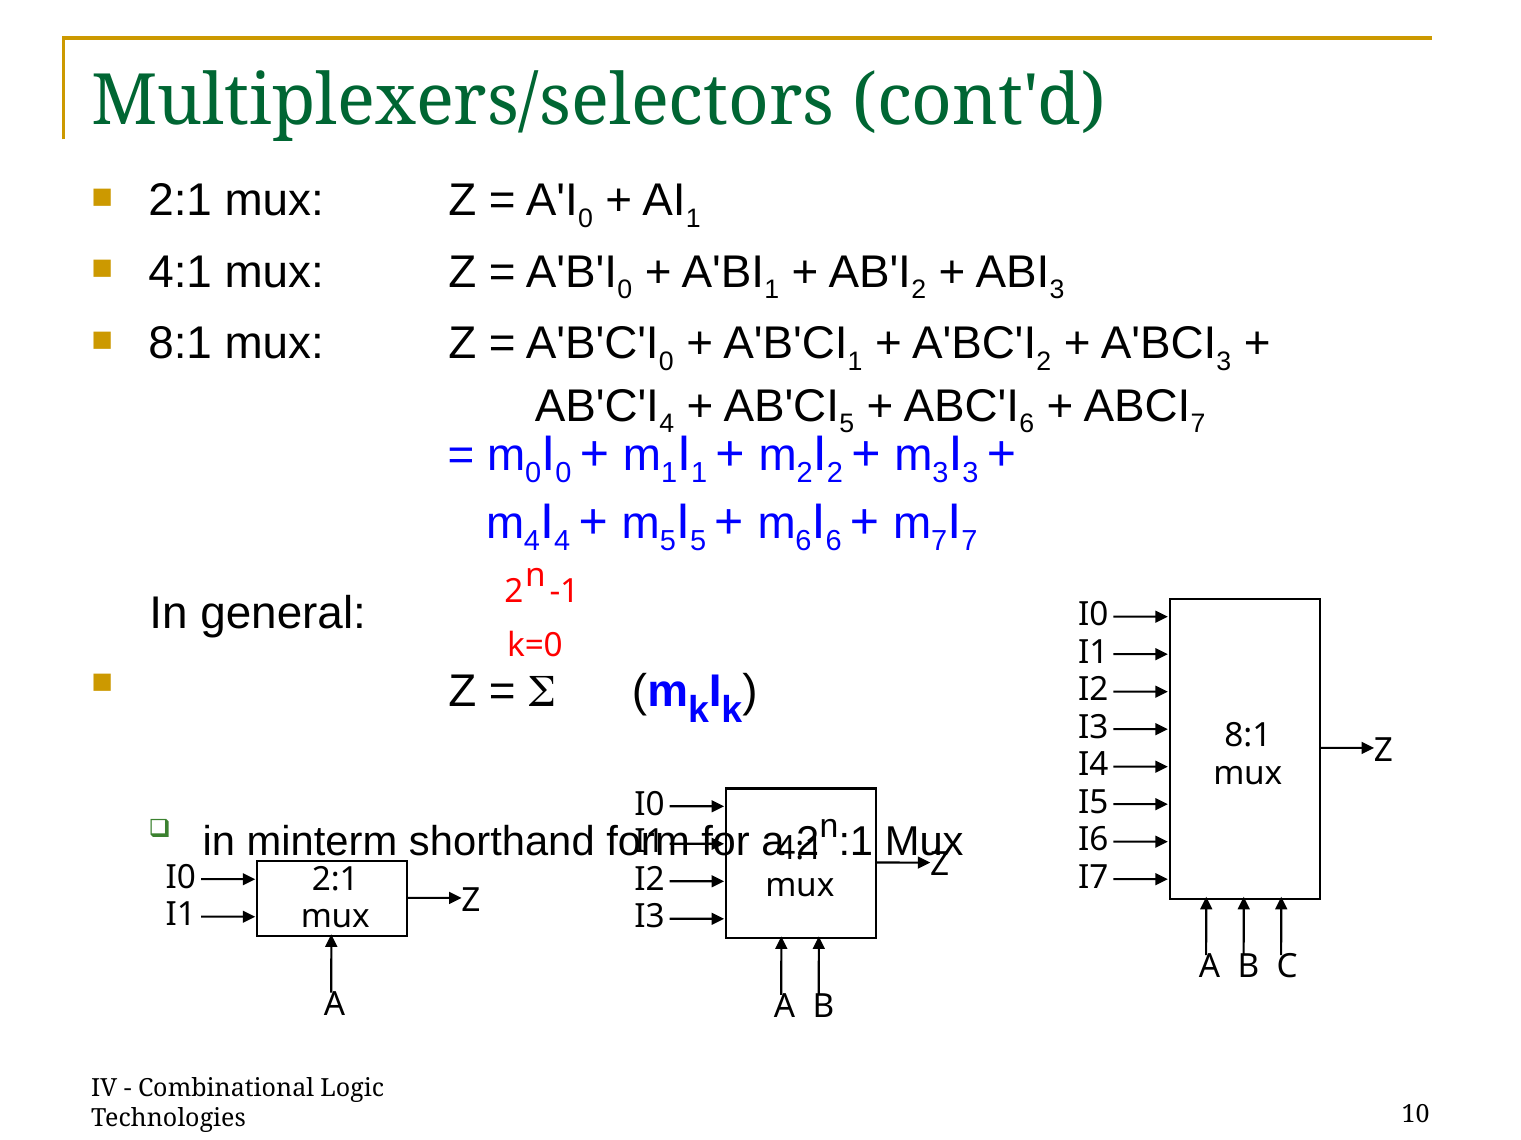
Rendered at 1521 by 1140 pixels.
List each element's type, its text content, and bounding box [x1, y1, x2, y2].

slide_number 10 [1089, 1062, 1445, 1139]
text_box = m0I0 + m1I1 + m2I2 + m3I3 + m4I4 + m5I5 + m6I6 + m7I7 [432, 412, 1168, 564]
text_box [162, 812, 551, 1040]
slide_number IV - Combinational Logic Technologies [76, 1062, 431, 1139]
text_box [1074, 549, 1463, 1003]
list 2:1 mux: Z = A'I0 + AI1 4:1 mux: Z = A'B'I0 + A'BI1 + AB'I2 + ABI3 8:1 mux: Z = A'B'C'I0 + A'B'CI1 + A'BC'I2 + A'BCI3 + AB'C'I4 + AB'CI5 + ABC'I6 + ABCI7 In general: Z =  (mkIk) in minterm shorthand form for a 2n:1 Mux [76, 162, 1445, 1019]
title Multiplexers/selectors (cont'd) [76, 46, 1445, 162]
text_box In general: [134, 575, 382, 646]
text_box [630, 739, 1019, 1042]
